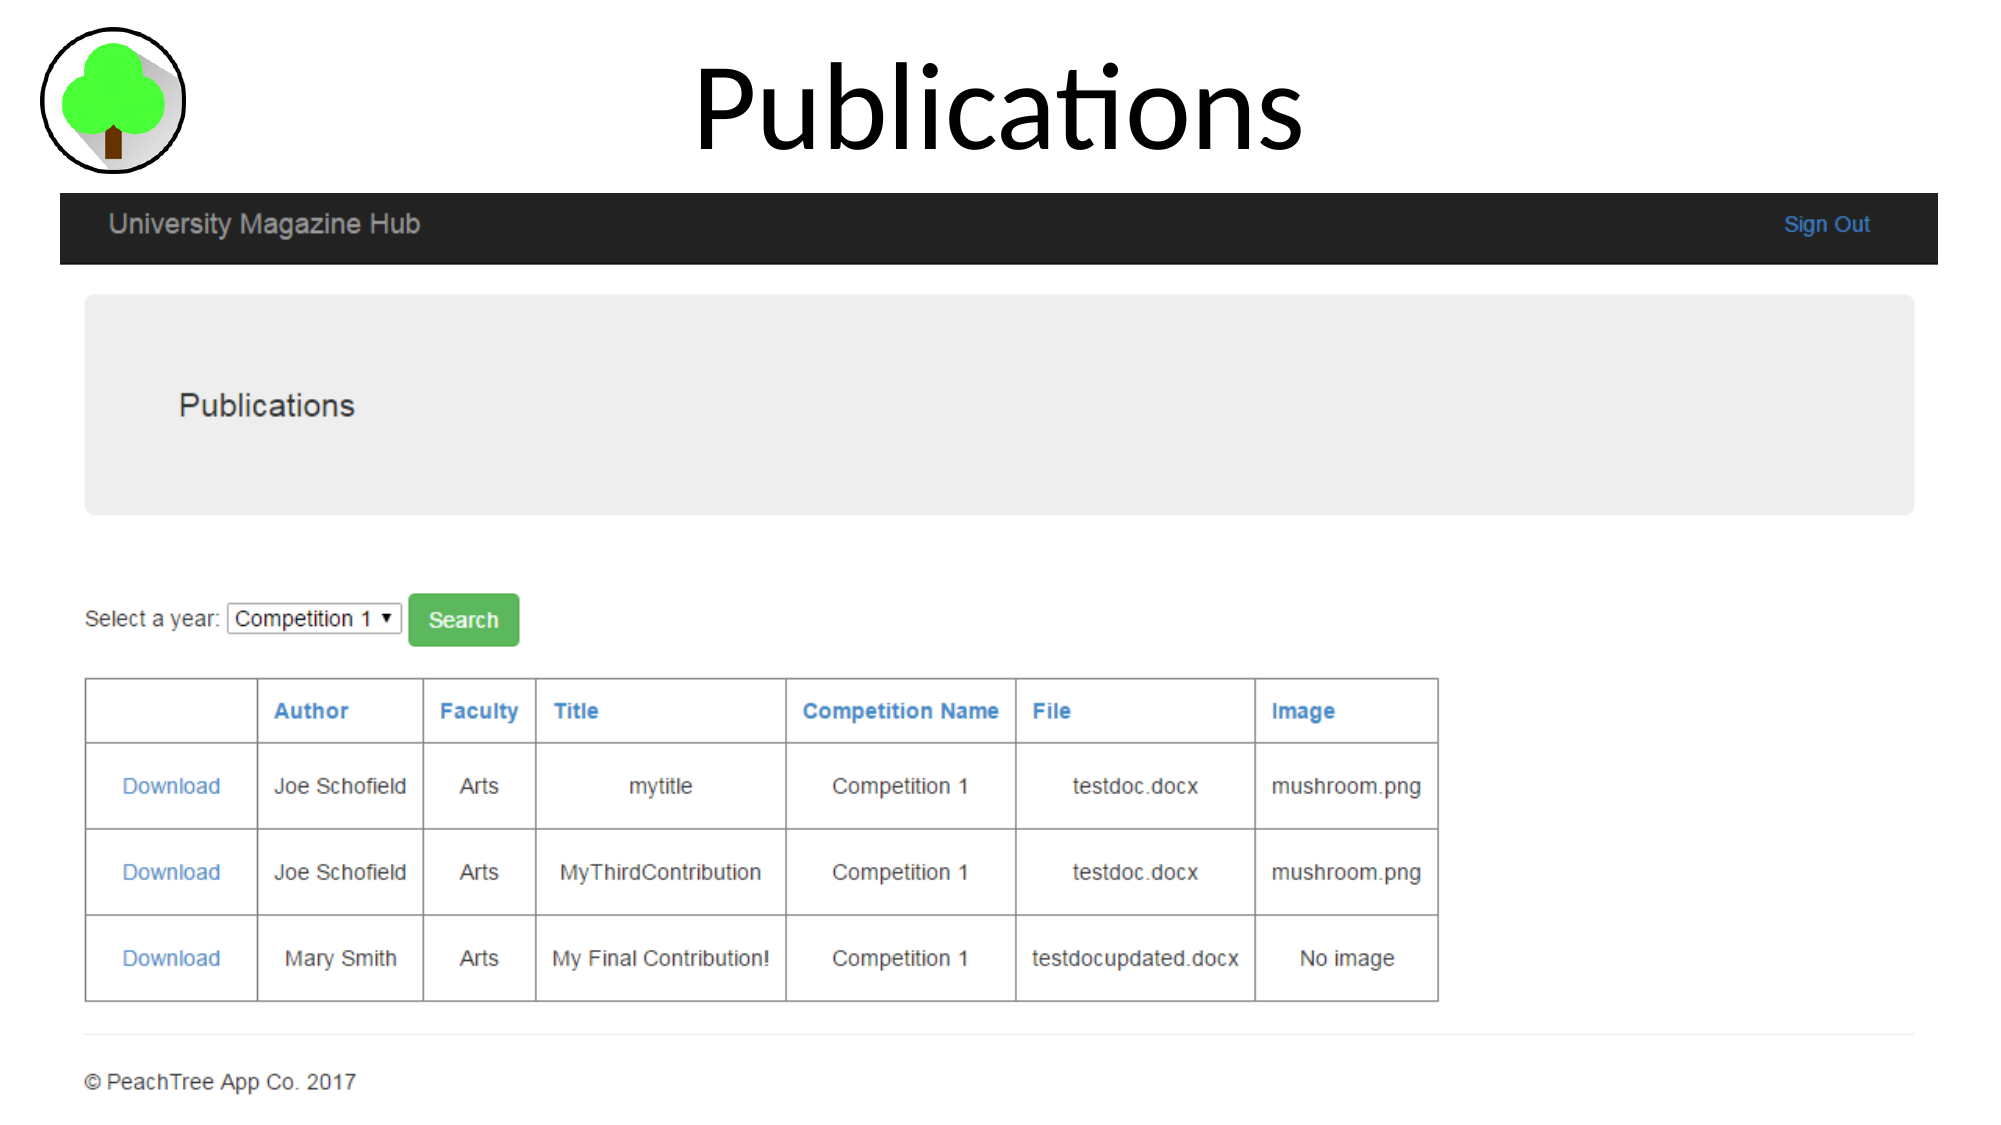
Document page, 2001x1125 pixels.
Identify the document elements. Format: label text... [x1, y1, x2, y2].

picture [60, 193, 1938, 1118]
text_box Publications [40, 17, 1959, 182]
picture [40, 27, 186, 174]
